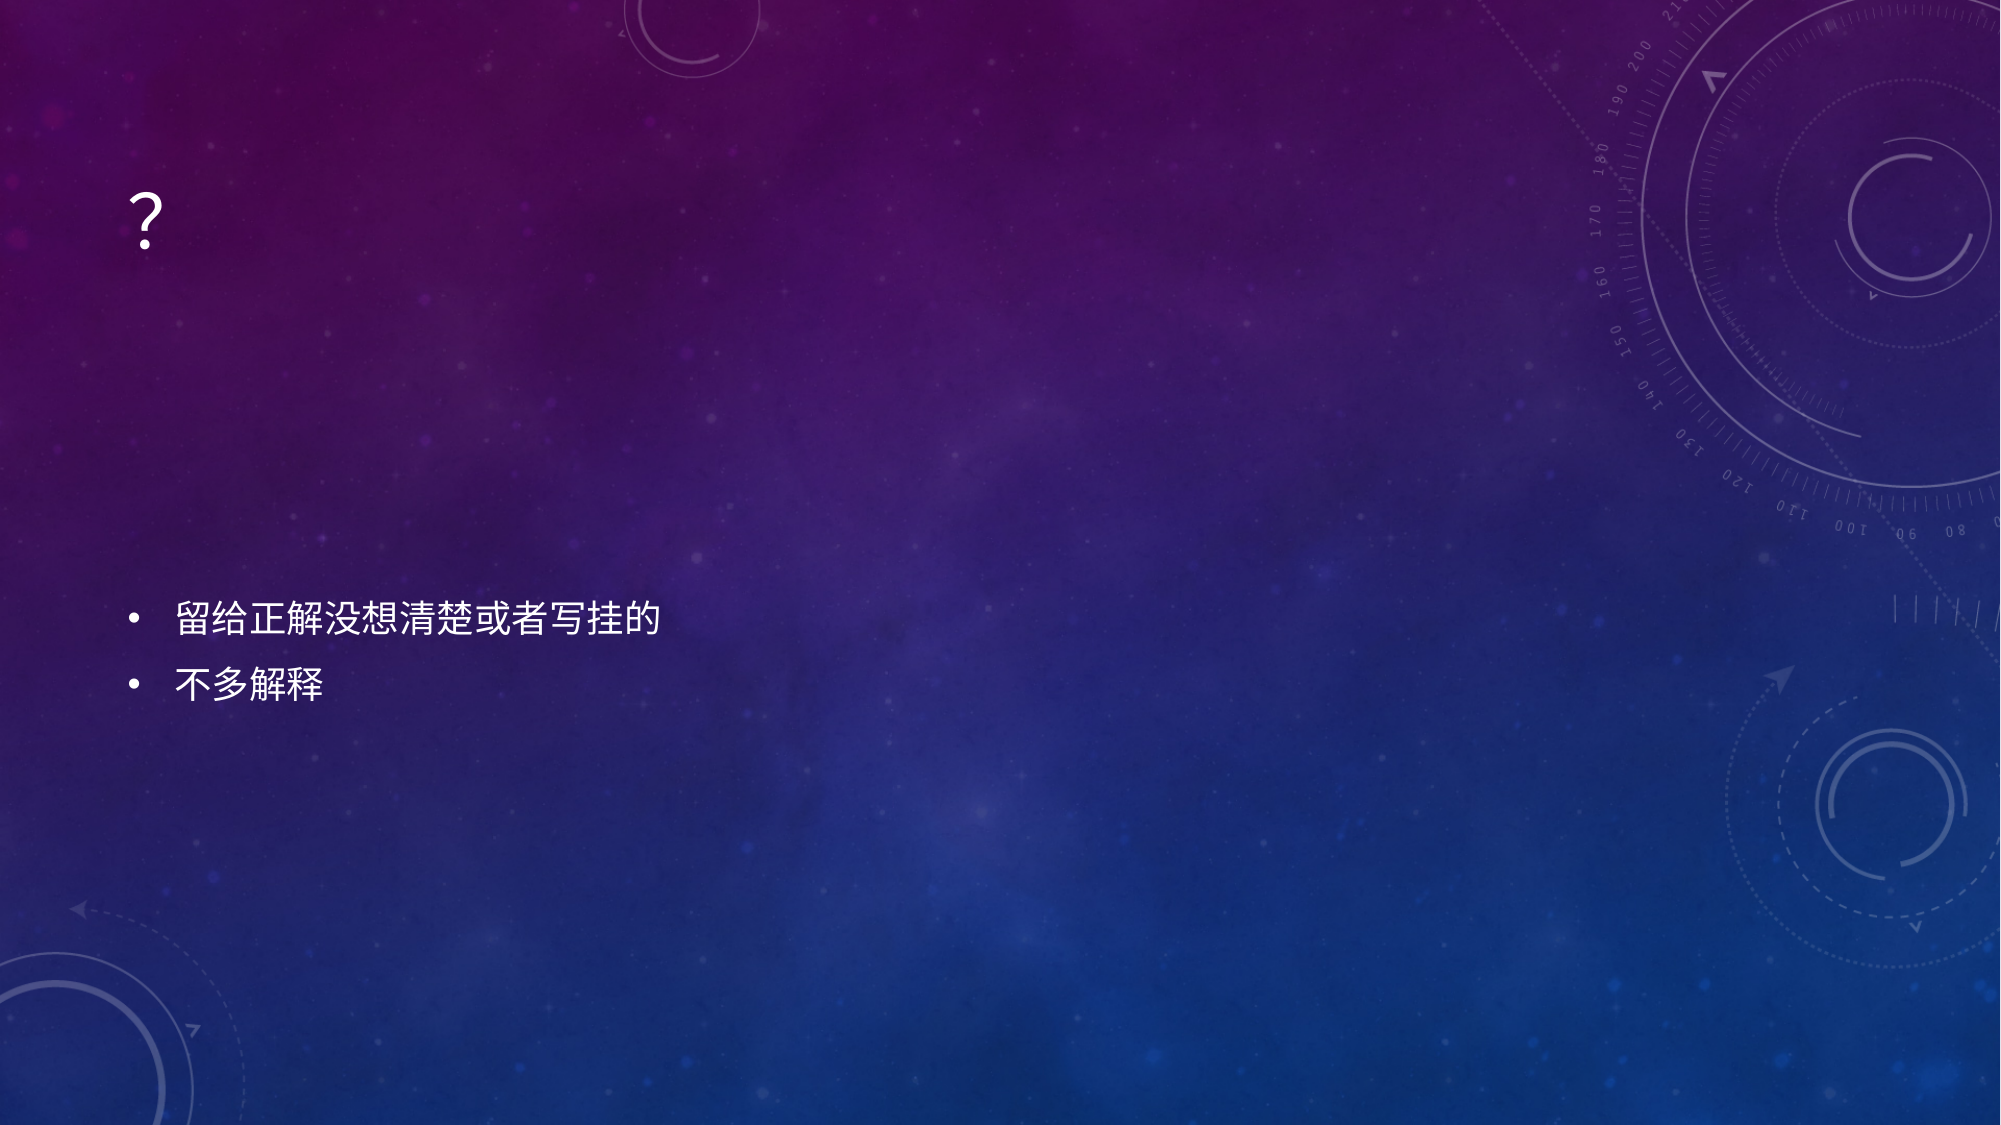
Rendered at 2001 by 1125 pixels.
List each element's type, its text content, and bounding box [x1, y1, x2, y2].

picture [0, 0, 2001, 1125]
list 留给正解没想清楚或者写挂的 不多解释 [112, 351, 1775, 950]
